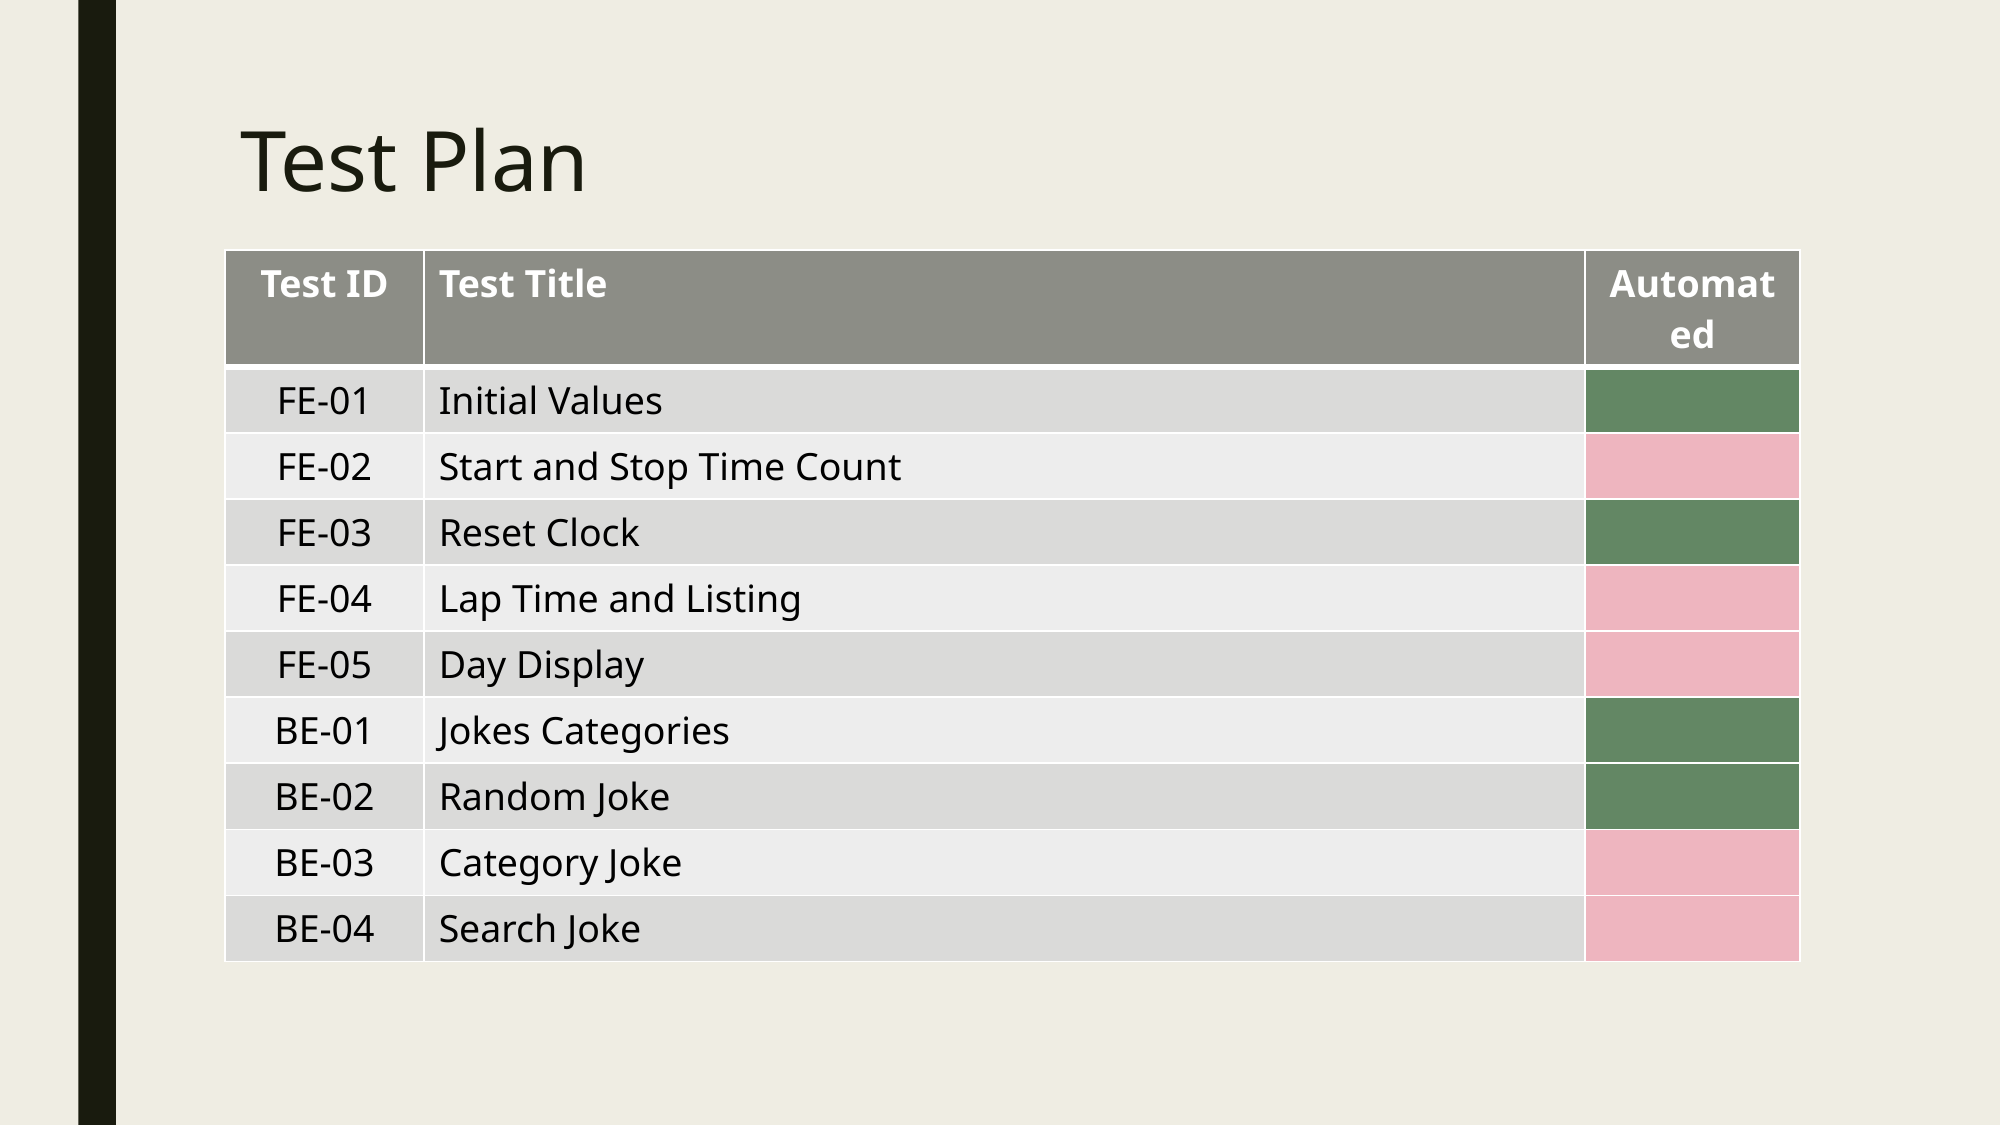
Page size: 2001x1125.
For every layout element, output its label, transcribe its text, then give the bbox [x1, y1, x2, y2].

table_cell BE-02 [226, 764, 423, 829]
table_cell [1586, 698, 1799, 762]
table_cell Start and Stop Time Count [425, 434, 1584, 498]
table_cell Day Display [425, 632, 1584, 696]
table_cell [1586, 632, 1799, 696]
table_header Test ID [226, 251, 423, 364]
table_cell FE-04 [226, 566, 423, 630]
table_cell Random Joke [425, 764, 1584, 829]
table_cell BE-01 [226, 698, 423, 762]
table_cell BE-03 [226, 830, 423, 895]
table_cell [1586, 896, 1799, 961]
table_cell BE-04 [226, 896, 423, 961]
table_cell Search Joke [425, 896, 1584, 961]
table_cell FE-02 [226, 434, 423, 498]
table_header Automated [1586, 251, 1799, 364]
table_cell Lap Time and Listing [425, 566, 1584, 630]
table_cell Category Joke [425, 830, 1584, 895]
table_cell Reset Clock [425, 500, 1584, 564]
table_header Test Title [425, 251, 1584, 364]
table_cell Initial Values [425, 370, 1584, 432]
title Test Plan [225, 112, 1800, 218]
table_cell FE-01 [226, 370, 423, 432]
table_cell FE-03 [226, 500, 423, 564]
table_cell FE-05 [226, 632, 423, 696]
table_cell [1586, 566, 1799, 630]
table_cell [1586, 500, 1799, 564]
table_cell [1586, 434, 1799, 498]
table_cell [1586, 764, 1799, 829]
table_cell [1586, 370, 1799, 432]
table_cell [1586, 830, 1799, 895]
table_cell Jokes Categories [425, 698, 1584, 762]
